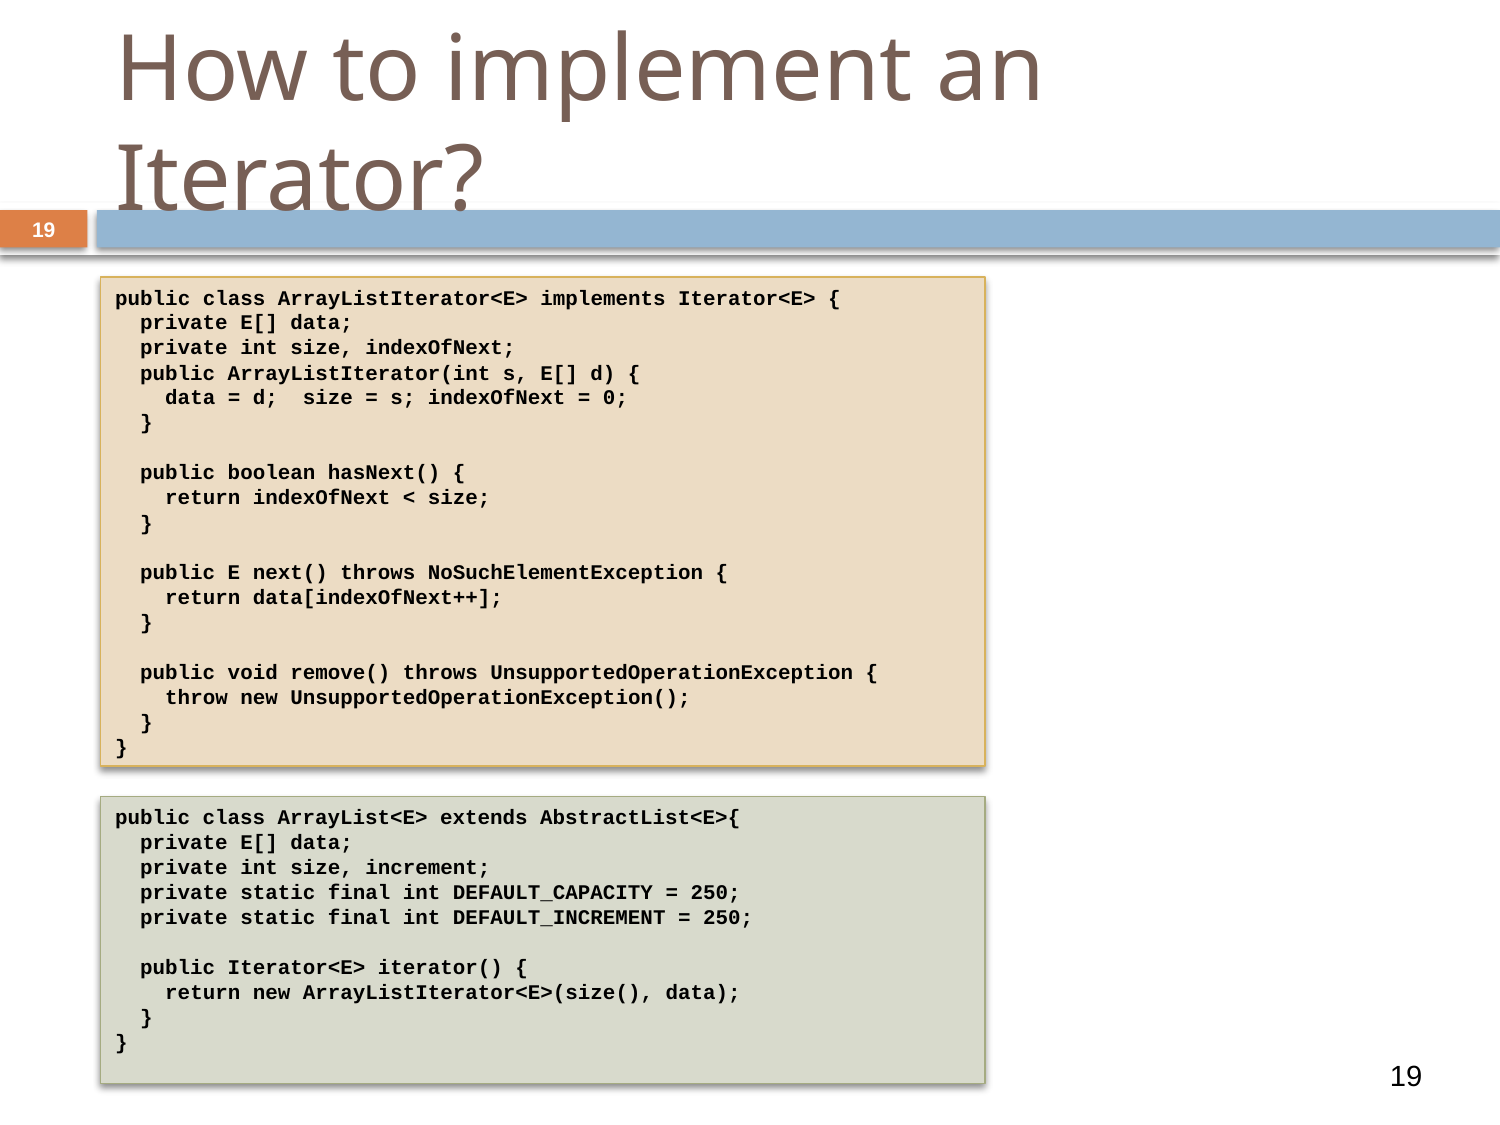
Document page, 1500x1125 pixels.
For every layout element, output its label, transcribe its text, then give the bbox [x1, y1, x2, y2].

list public class ArrayList<E> extends AbstractList<E>{ private E[] data; private int size, increment; private static final int DEFAULT_CAPACITY = 250; private static final int DEFAULT_INCREMENT = 250; public Iterator<E> iterator() { return new ArrayListIterator<E>(size(), data); } } [100, 796, 986, 1084]
title How to implement an Iterator? [100, 37, 1438, 200]
text_box public class ArrayListIterator<E> implements Iterator<E> { private E[] data; private int size, indexOfNext; public ArrayListIterator(int s, E[] d) { data = d; size = s; indexOfNext = 0; } public boolean hasNext() { return indexOfNext < size; } public E next() throws NoSuchElementException { return data[indexOfNext++]; } public void remove() throws UnsupportedOperationException { throw new UnsupportedOperationException(); } } [100, 276, 986, 767]
slide_number 19 [0, 208, 88, 249]
